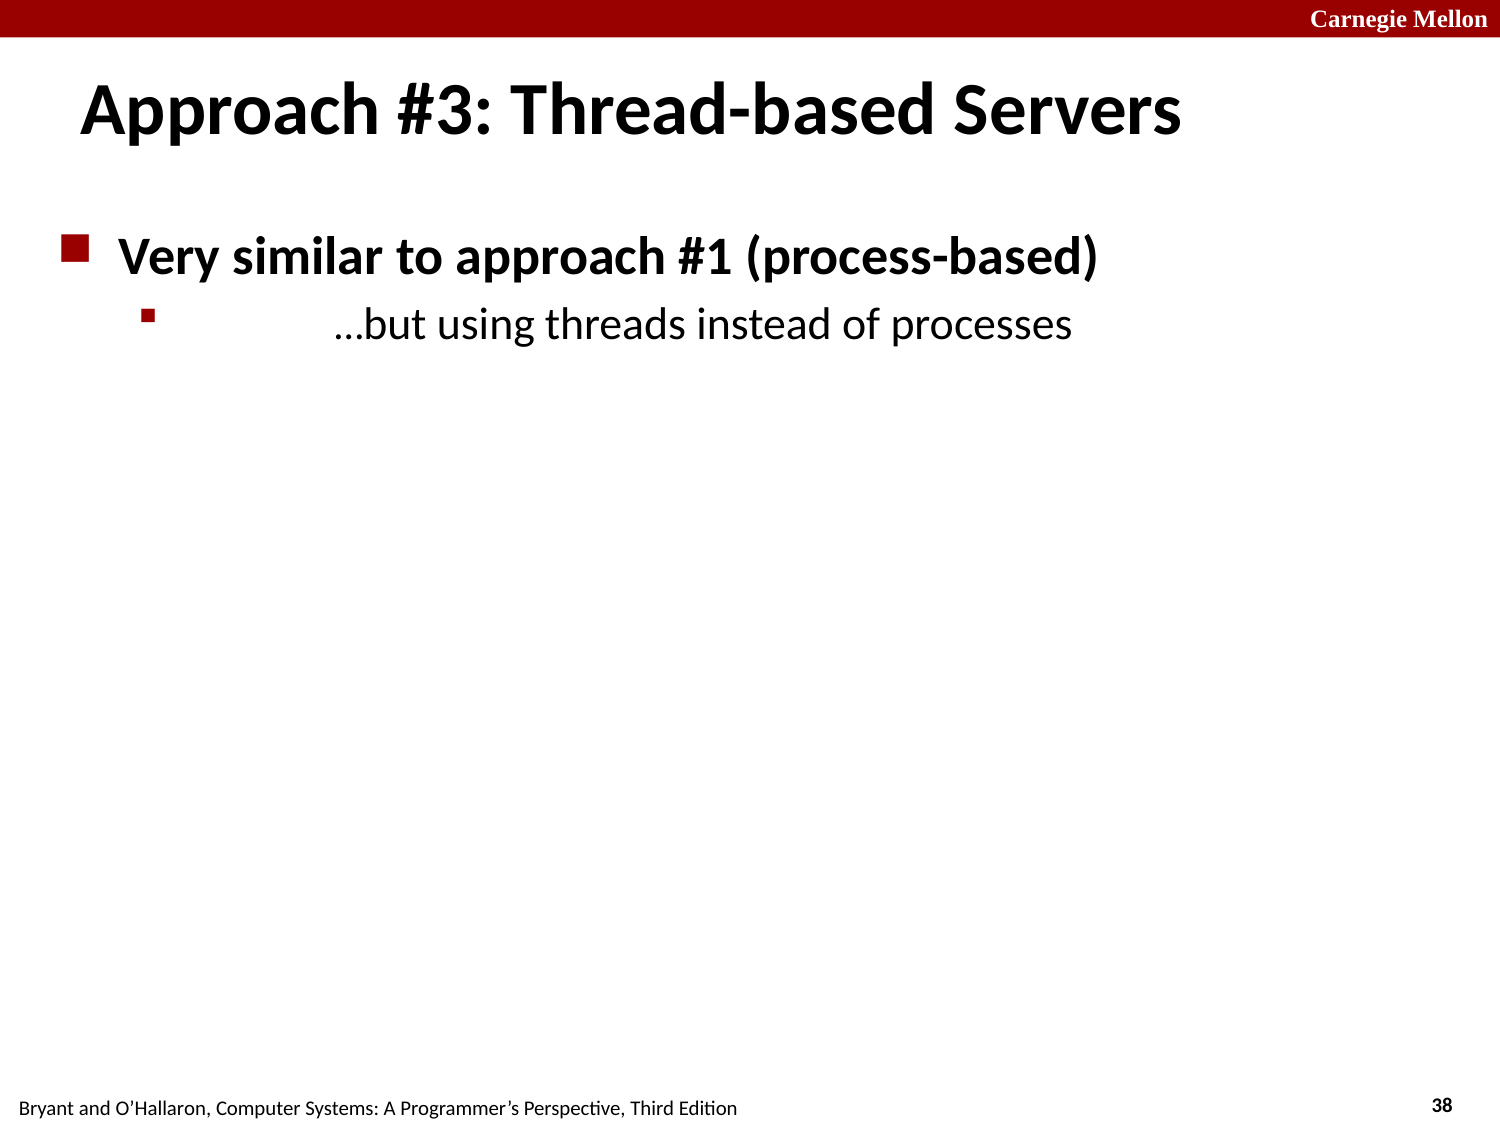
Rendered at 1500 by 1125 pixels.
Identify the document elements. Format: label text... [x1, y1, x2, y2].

list Very similar to approach #1 (process-based) …but using threads instead of processes [47, 212, 1500, 1058]
title Approach #3: Thread-based Servers [65, 40, 1497, 169]
